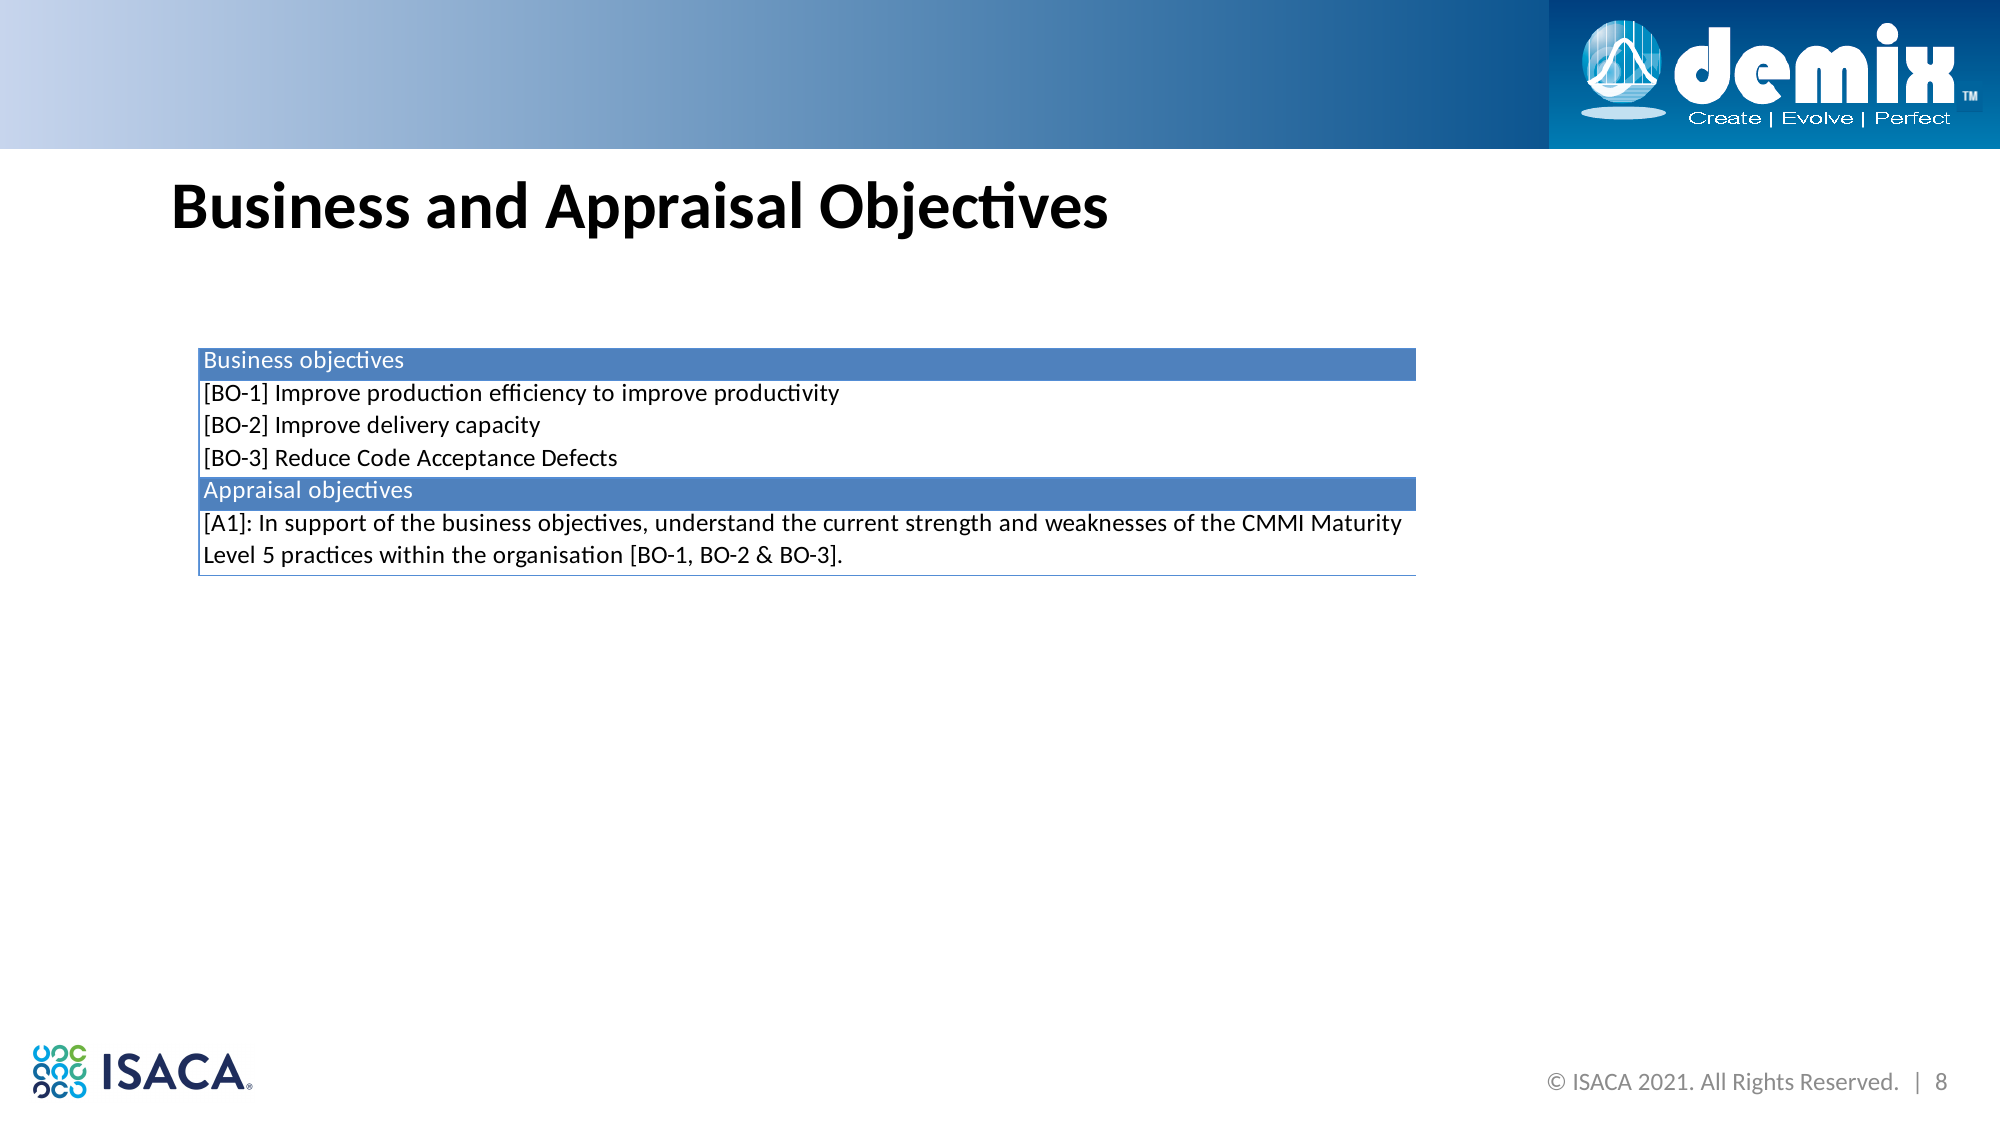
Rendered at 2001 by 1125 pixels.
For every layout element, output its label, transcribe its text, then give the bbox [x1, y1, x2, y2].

picture [1582, 106, 1665, 119]
title Business and Appraisal Objectives [156, 157, 1863, 257]
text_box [198, 347, 1418, 577]
picture [1549, 0, 2000, 111]
picture [29, 1043, 255, 1103]
